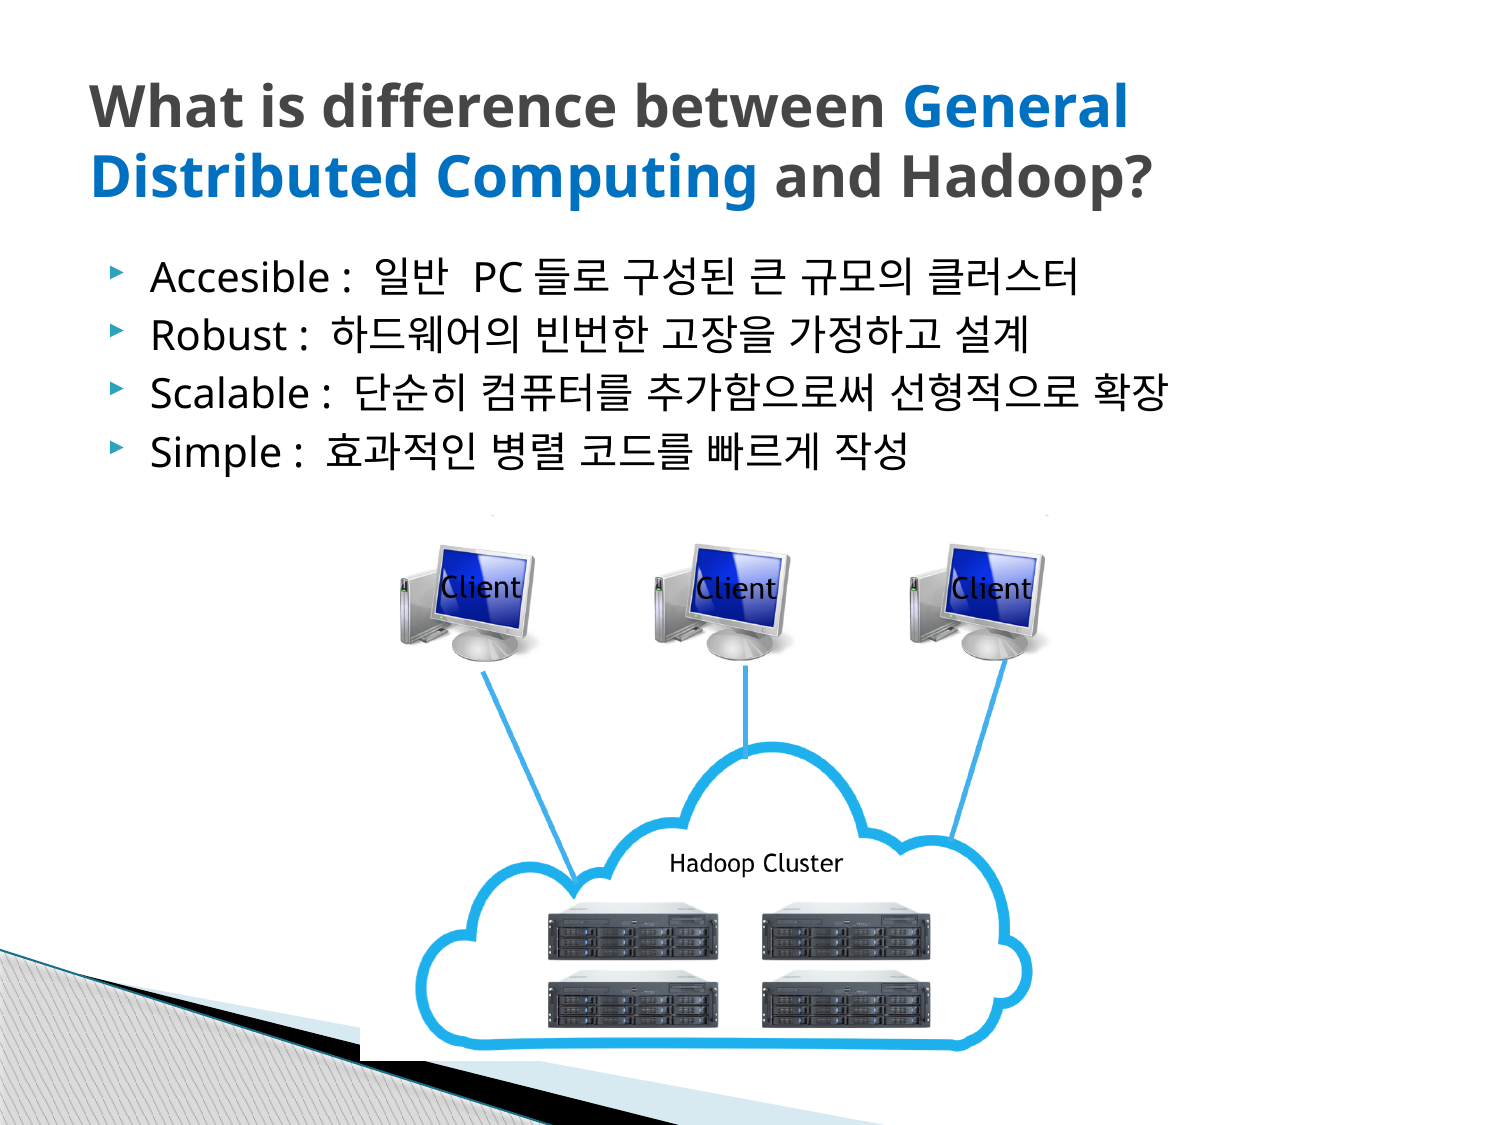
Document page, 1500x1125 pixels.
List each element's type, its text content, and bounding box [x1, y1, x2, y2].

picture [359, 514, 1079, 1061]
list Accesible : 일반 PC들로 구성된 큰 규모의 클러스터 Robust : 하드웨어의 빈번한 고장을 가정하고 설계 Scalable : 단순히 컴퓨터를 추가함으로써 선형적으로 확장 Simple : 효과적인 병렬 코드를 빠르게 작성 [75, 243, 1425, 986]
title What is difference between General Distributed Computing and Hadoop? [75, 45, 1425, 233]
